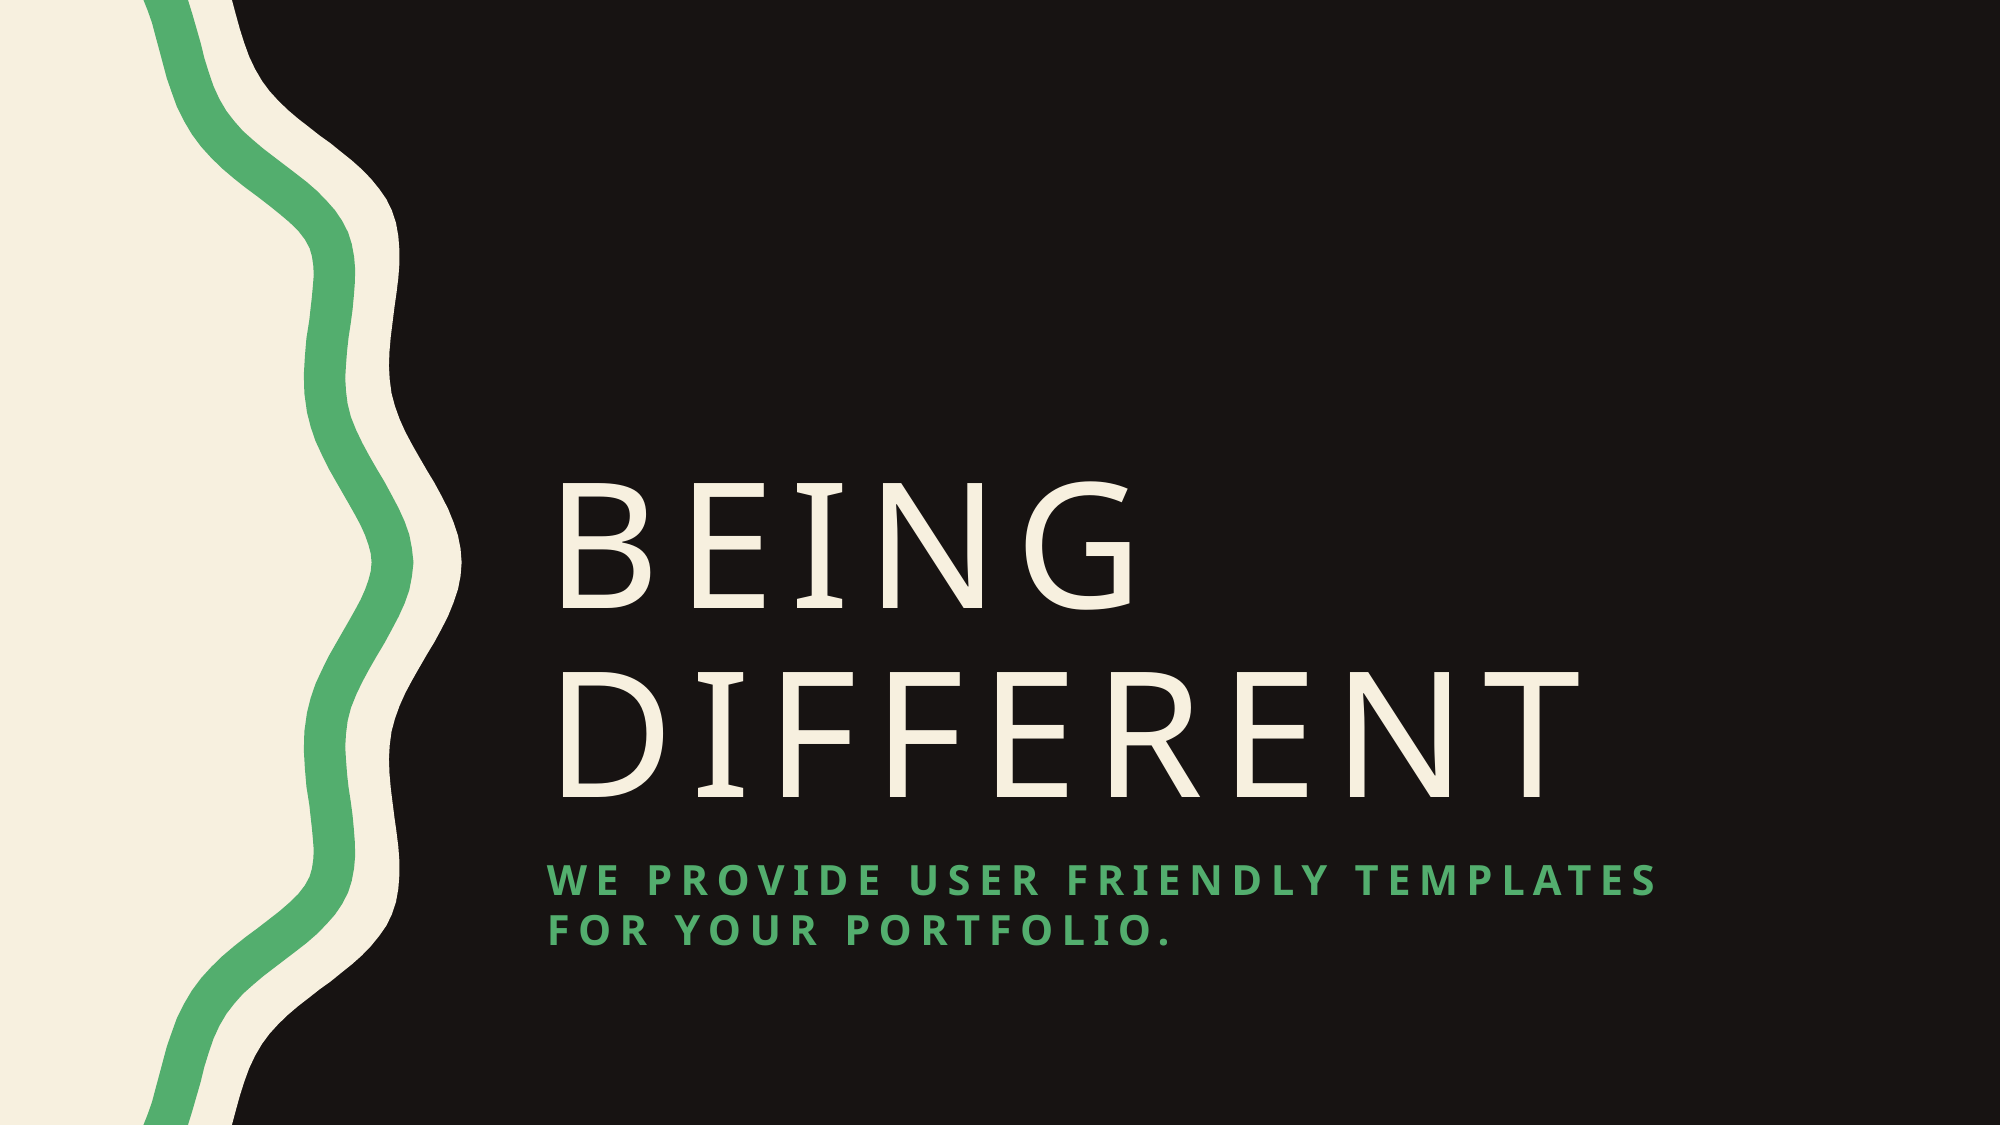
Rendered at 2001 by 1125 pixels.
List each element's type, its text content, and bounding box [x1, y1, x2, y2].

list WE PROVIDE USER FRIENDLY TEMPLATES FOR YOUR PORTFOLIO. [531, 846, 1684, 1003]
title BEING DIFFERENT [531, 176, 1875, 843]
